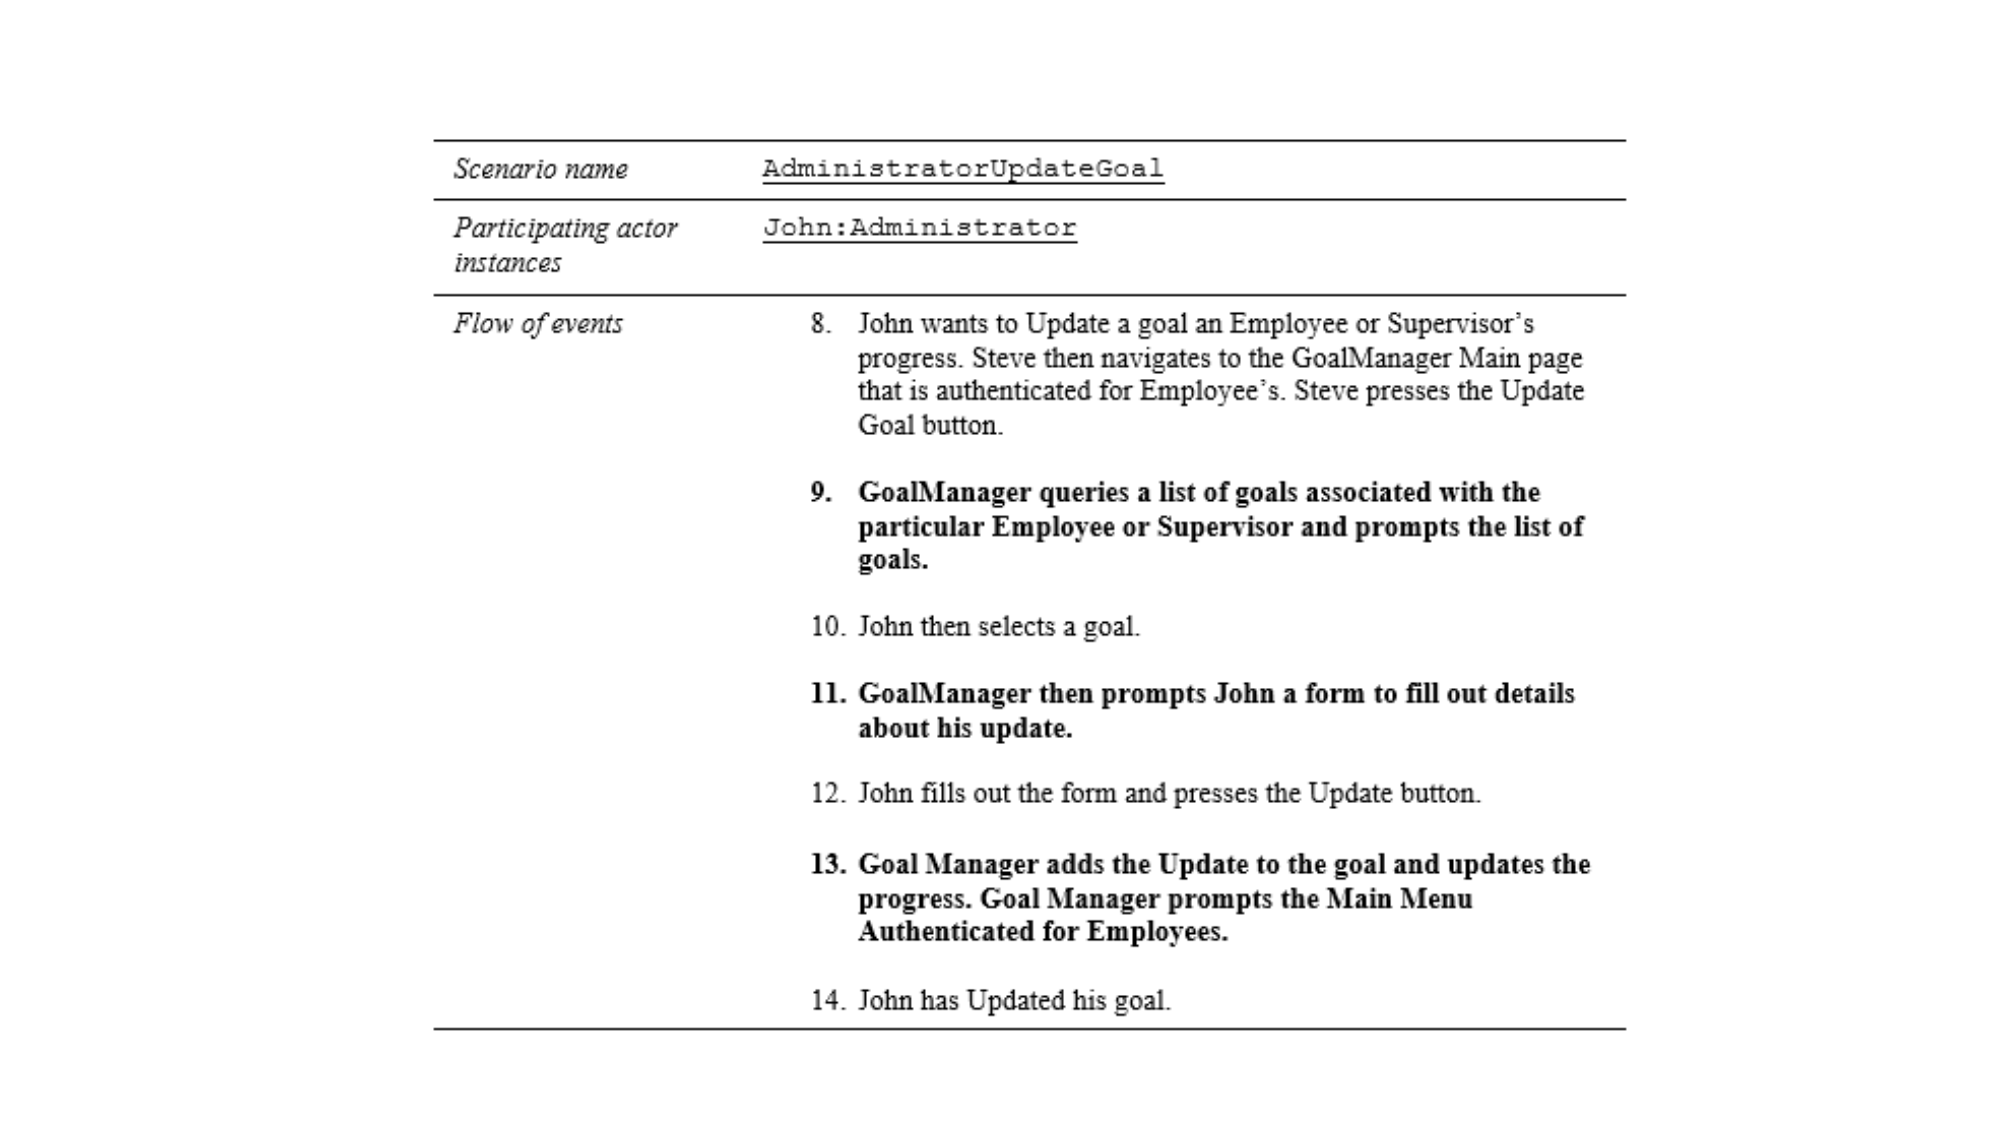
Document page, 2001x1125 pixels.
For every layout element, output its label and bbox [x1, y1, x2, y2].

picture [420, 130, 1645, 1055]
